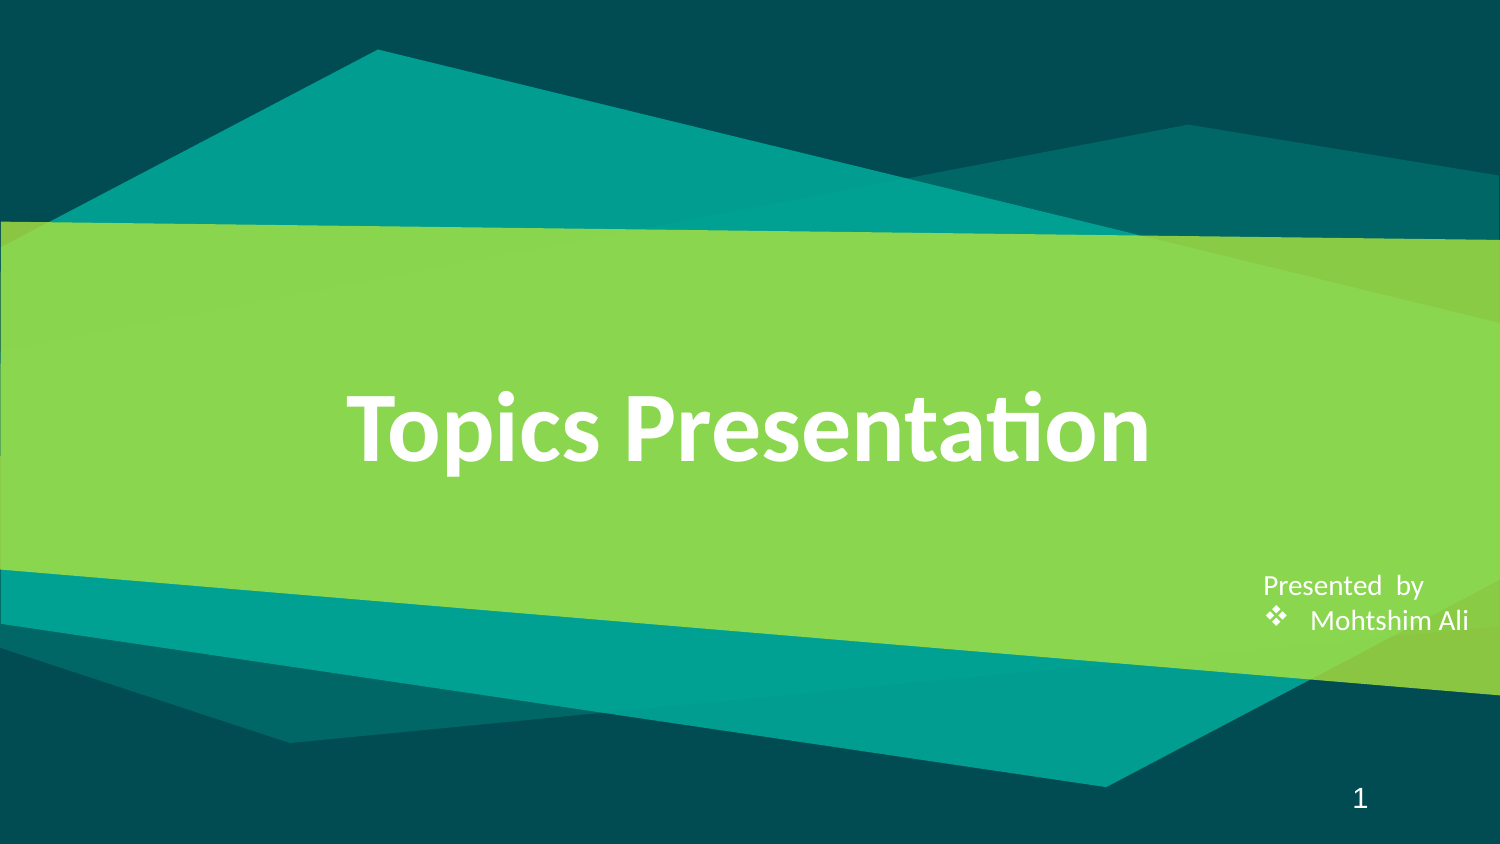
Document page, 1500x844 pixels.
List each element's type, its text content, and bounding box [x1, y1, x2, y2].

title Topics Presentation [281, 326, 1218, 517]
text_box 1 [1337, 771, 1384, 822]
text_box Presented by Mohtshim Ali [1248, 559, 1500, 644]
